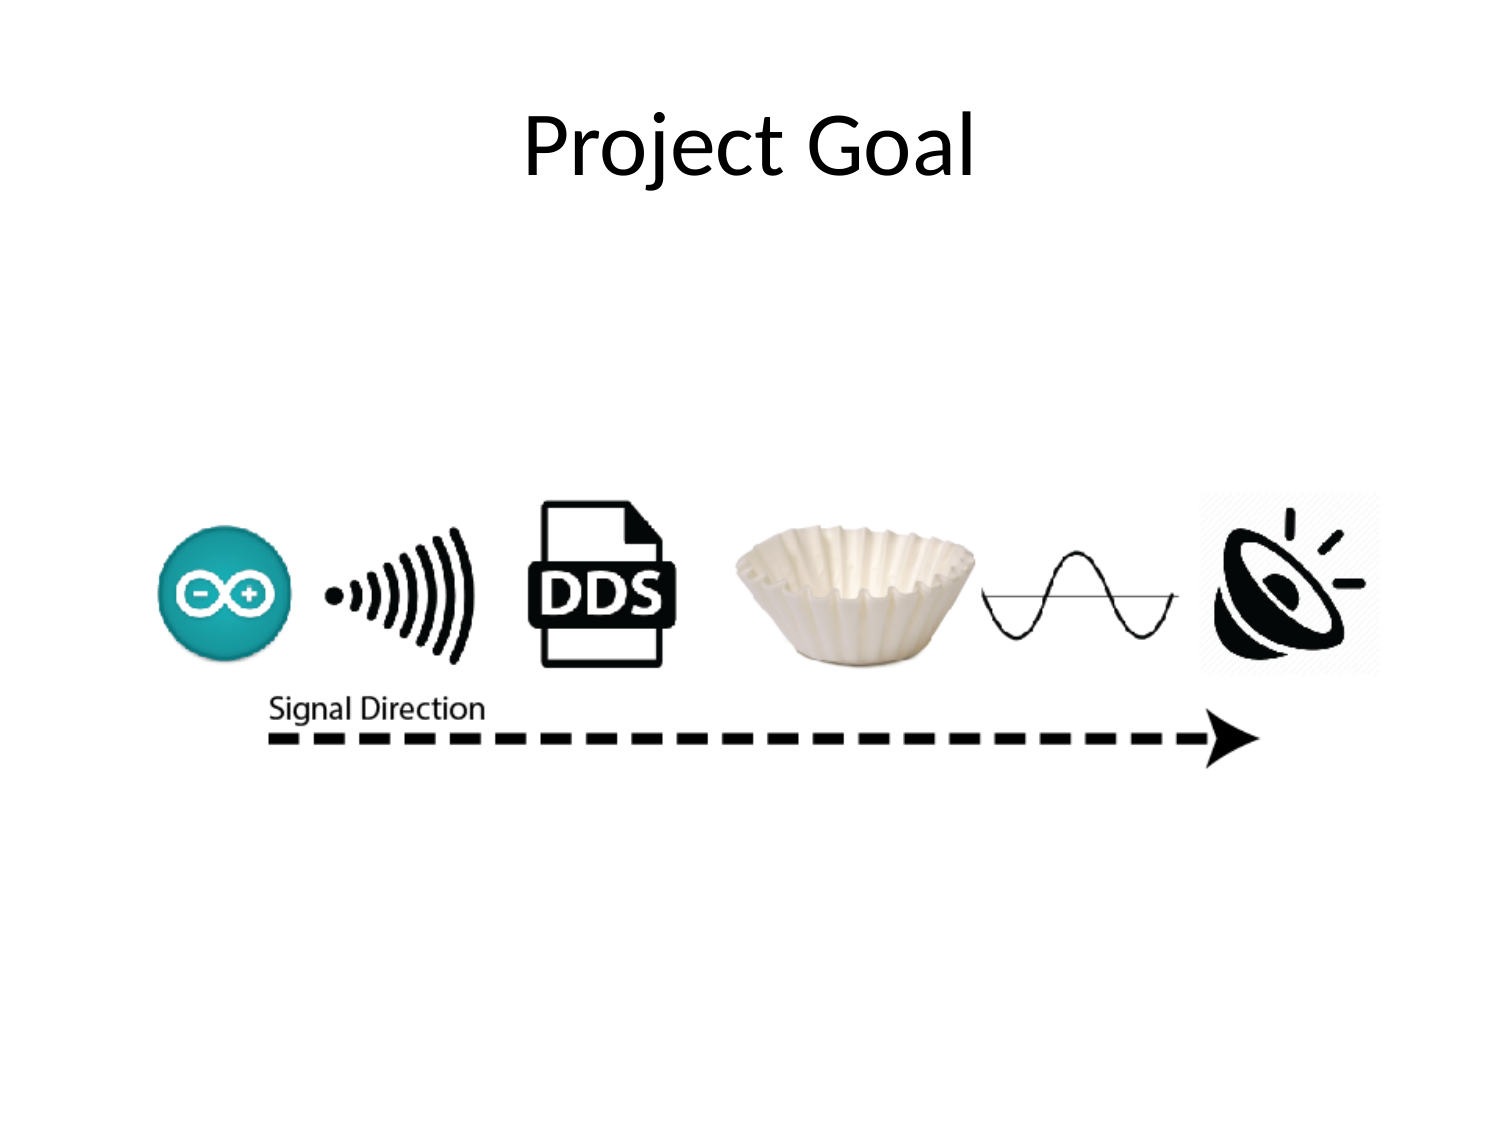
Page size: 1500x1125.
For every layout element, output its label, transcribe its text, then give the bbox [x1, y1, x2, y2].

picture [124, 447, 1435, 789]
title Project Goal [75, 45, 1425, 233]
